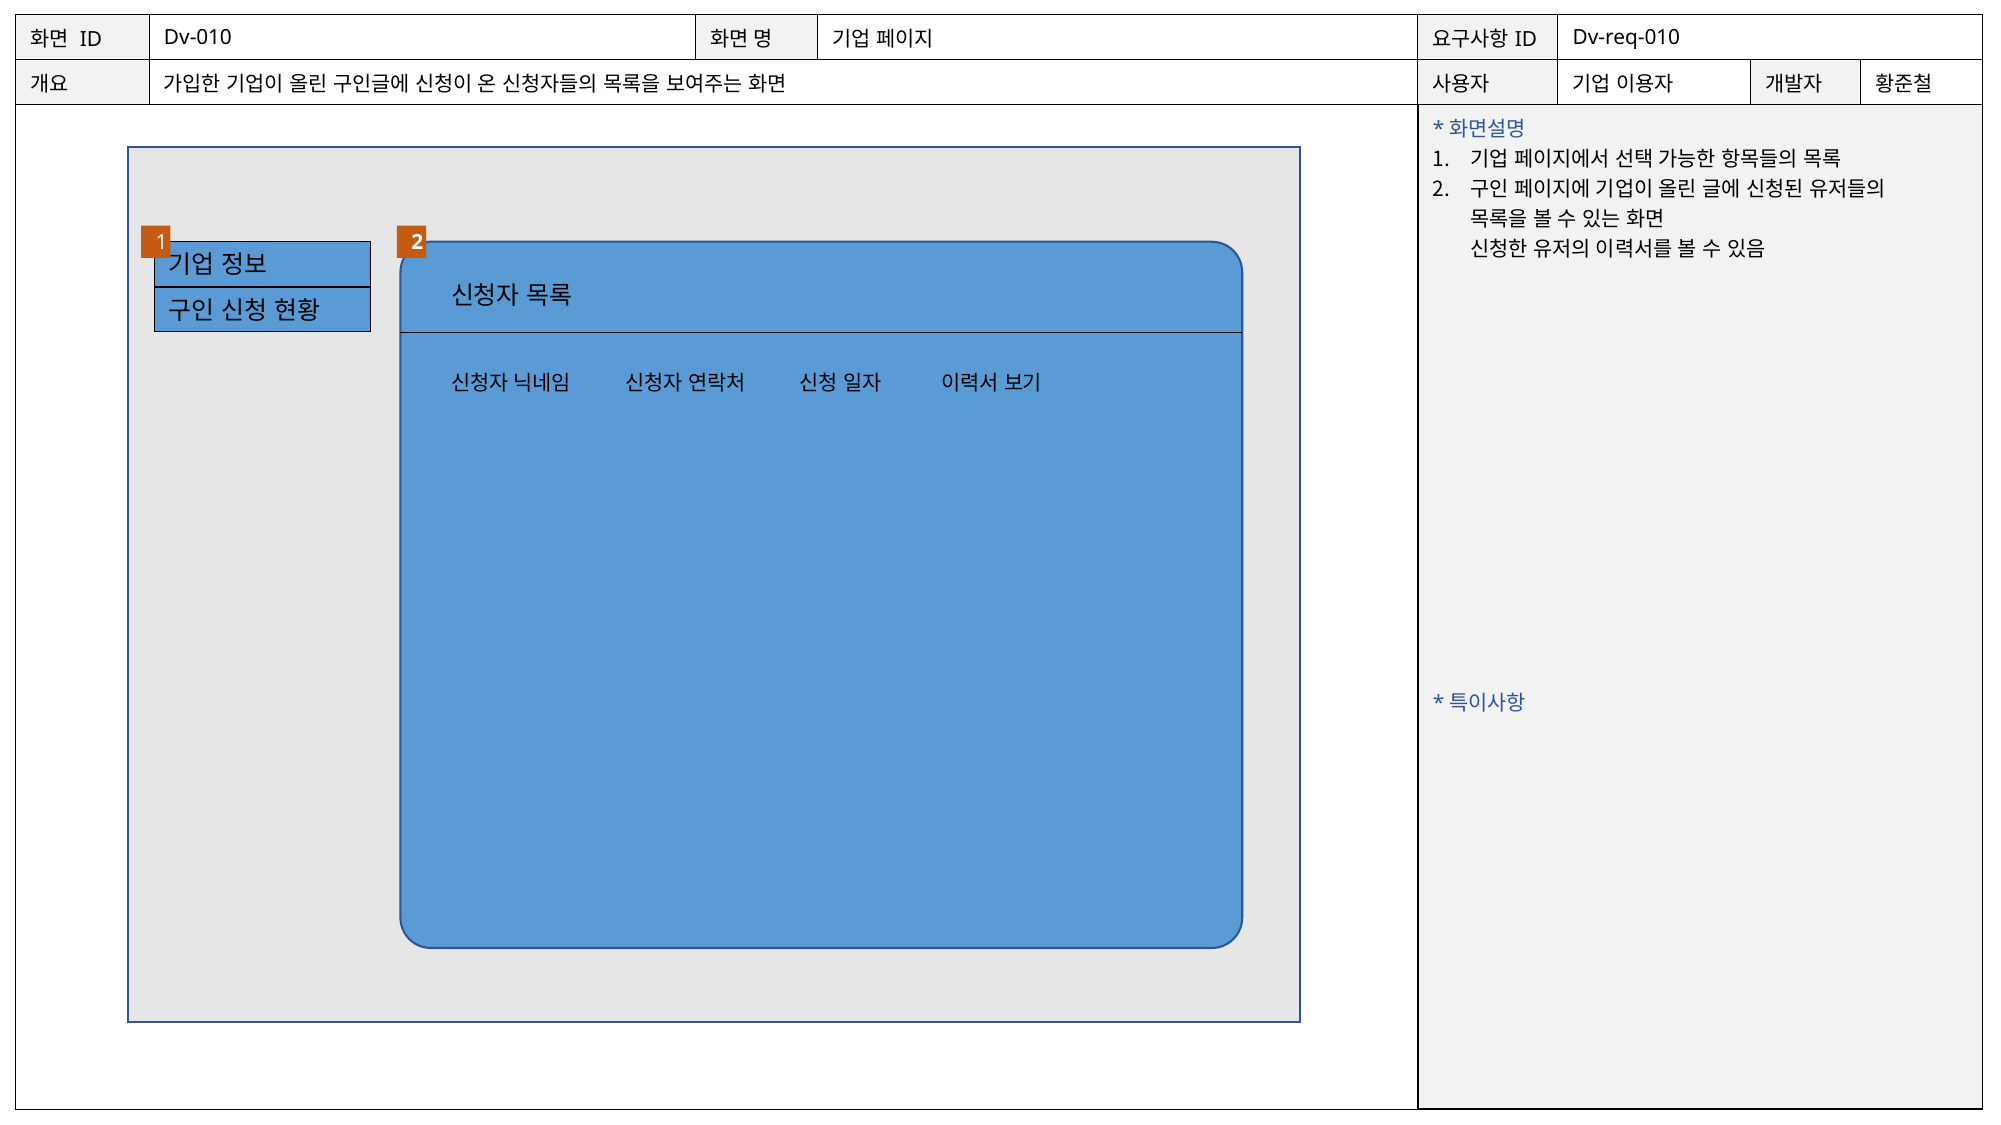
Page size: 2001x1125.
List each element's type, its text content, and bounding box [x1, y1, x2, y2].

text_box [399, 240, 1244, 950]
table_header Dv-010 [150, 15, 695, 59]
table_cell 사용자 [1418, 60, 1557, 104]
table_cell 황준철 [1861, 60, 1982, 104]
table_cell [16, 105, 1417, 1109]
text_box 구인 신청 현황 [154, 287, 371, 332]
table_header Dv-req-010 [1558, 15, 1982, 59]
table_header 화면 명 [696, 15, 817, 59]
table_cell 기업 이용자 [1558, 60, 1750, 104]
table_header 화면 ID [16, 15, 149, 59]
table_cell *화면설명 기업 페이지에서 선택 가능한 항목들의 목록 구인 페이지에 기업이 올린 글에 신청된 유저들의 목록을 볼 수 있는 화면 신청한 유저의 이력서를 볼 수 있음 *특이사항 [1419, 105, 1982, 1108]
text_box 신청 일자 [784, 362, 926, 403]
text_box 이력서 보기 [926, 362, 1101, 403]
table_header 기업 페이지 [818, 15, 1417, 59]
text_box [127, 146, 1301, 1023]
table_cell 가입한 기업이 올린 구인글에 신청이 온 신청자들의 목록을 보여주는 화면 [150, 60, 1417, 104]
table_cell 개발자 [1751, 60, 1860, 104]
table_header 요구사항ID [1418, 15, 1557, 59]
text_box 신청자 닉네임 [436, 362, 610, 403]
table_cell 개요 [16, 60, 149, 104]
text_box 신청자 목록 [436, 271, 611, 317]
text_box 1 [140, 224, 171, 259]
text_box 기업 정보 [154, 241, 371, 287]
text_box 2 [396, 224, 427, 259]
text_box 신청자 연락처 [610, 362, 784, 403]
